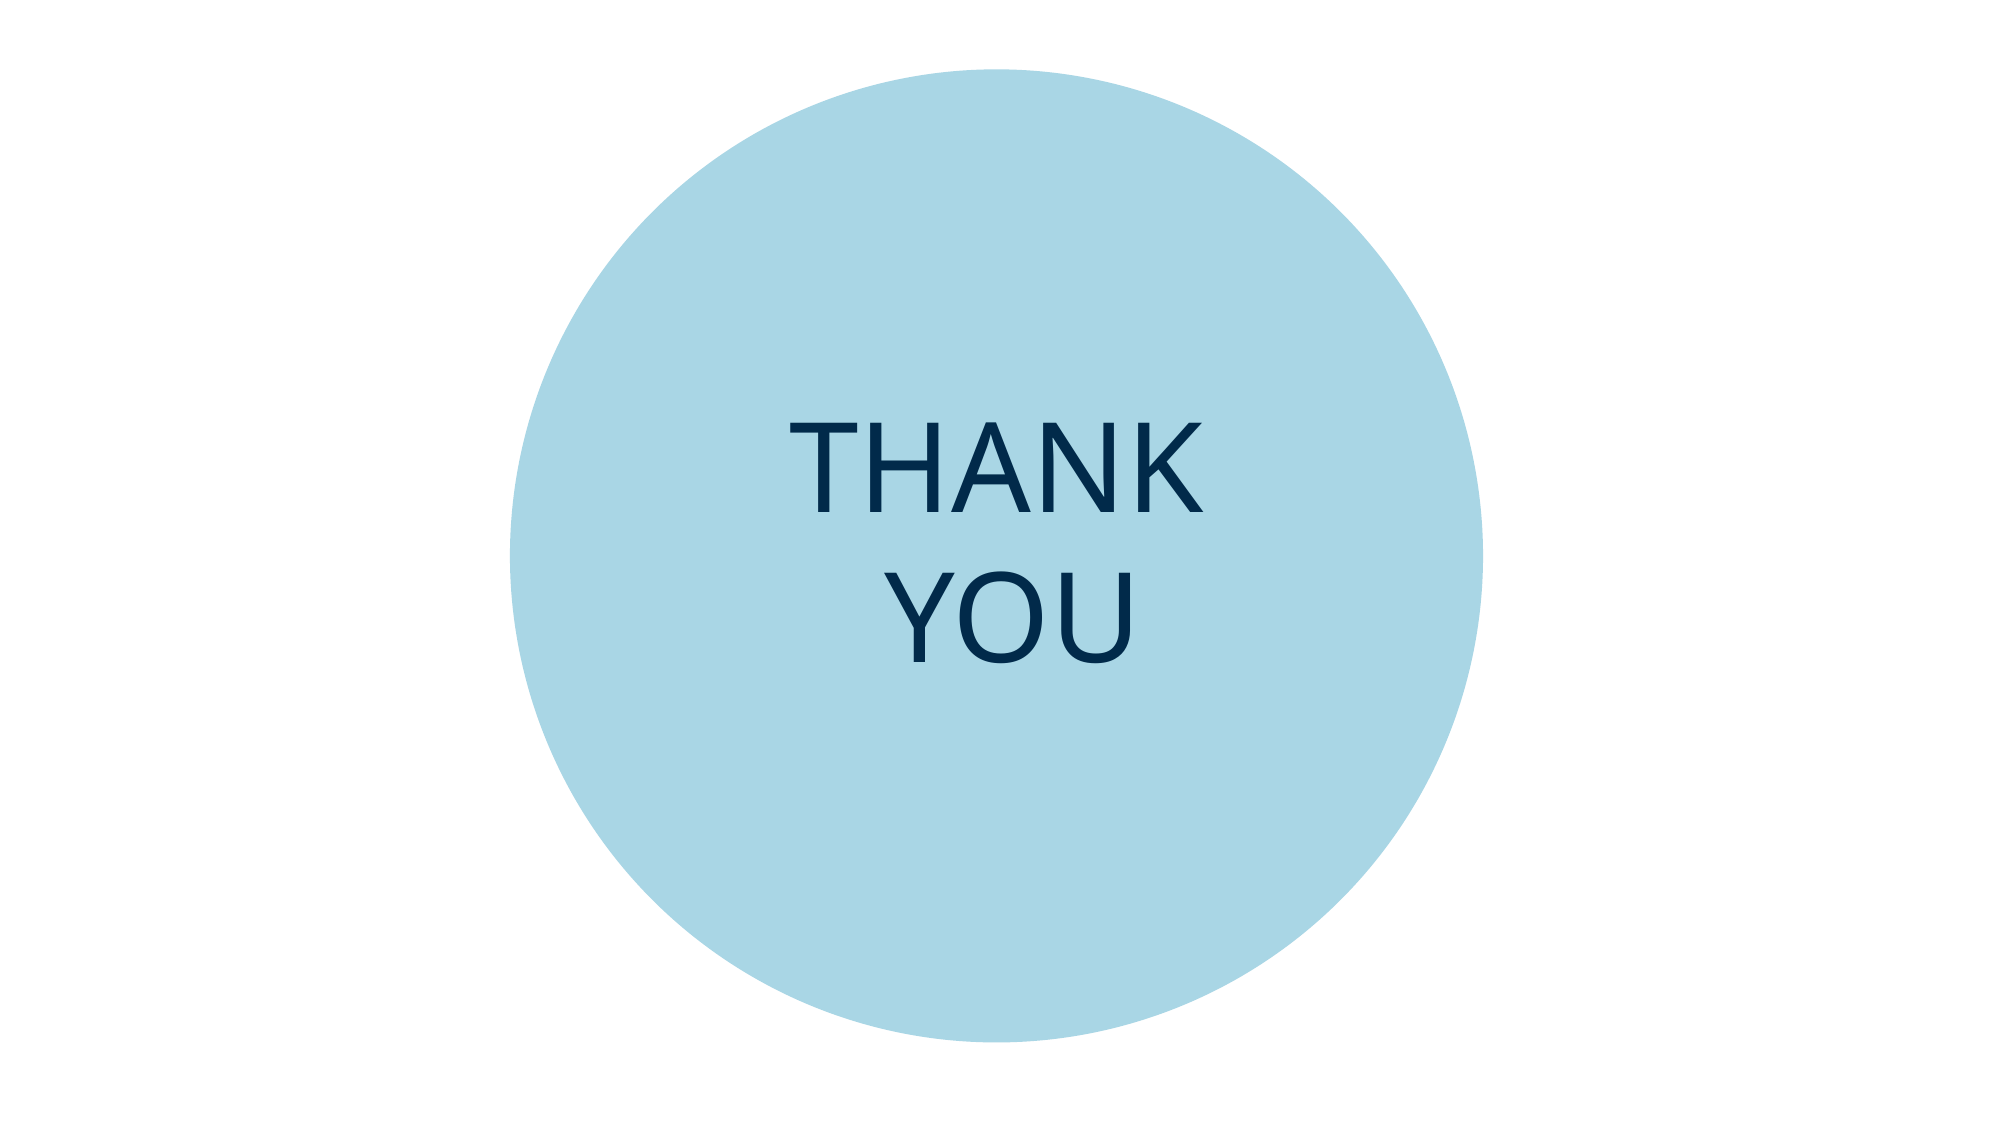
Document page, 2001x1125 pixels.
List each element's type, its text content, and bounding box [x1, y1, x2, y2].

text_box THANK YOU [774, 379, 1219, 845]
text_box [508, 68, 1485, 1044]
